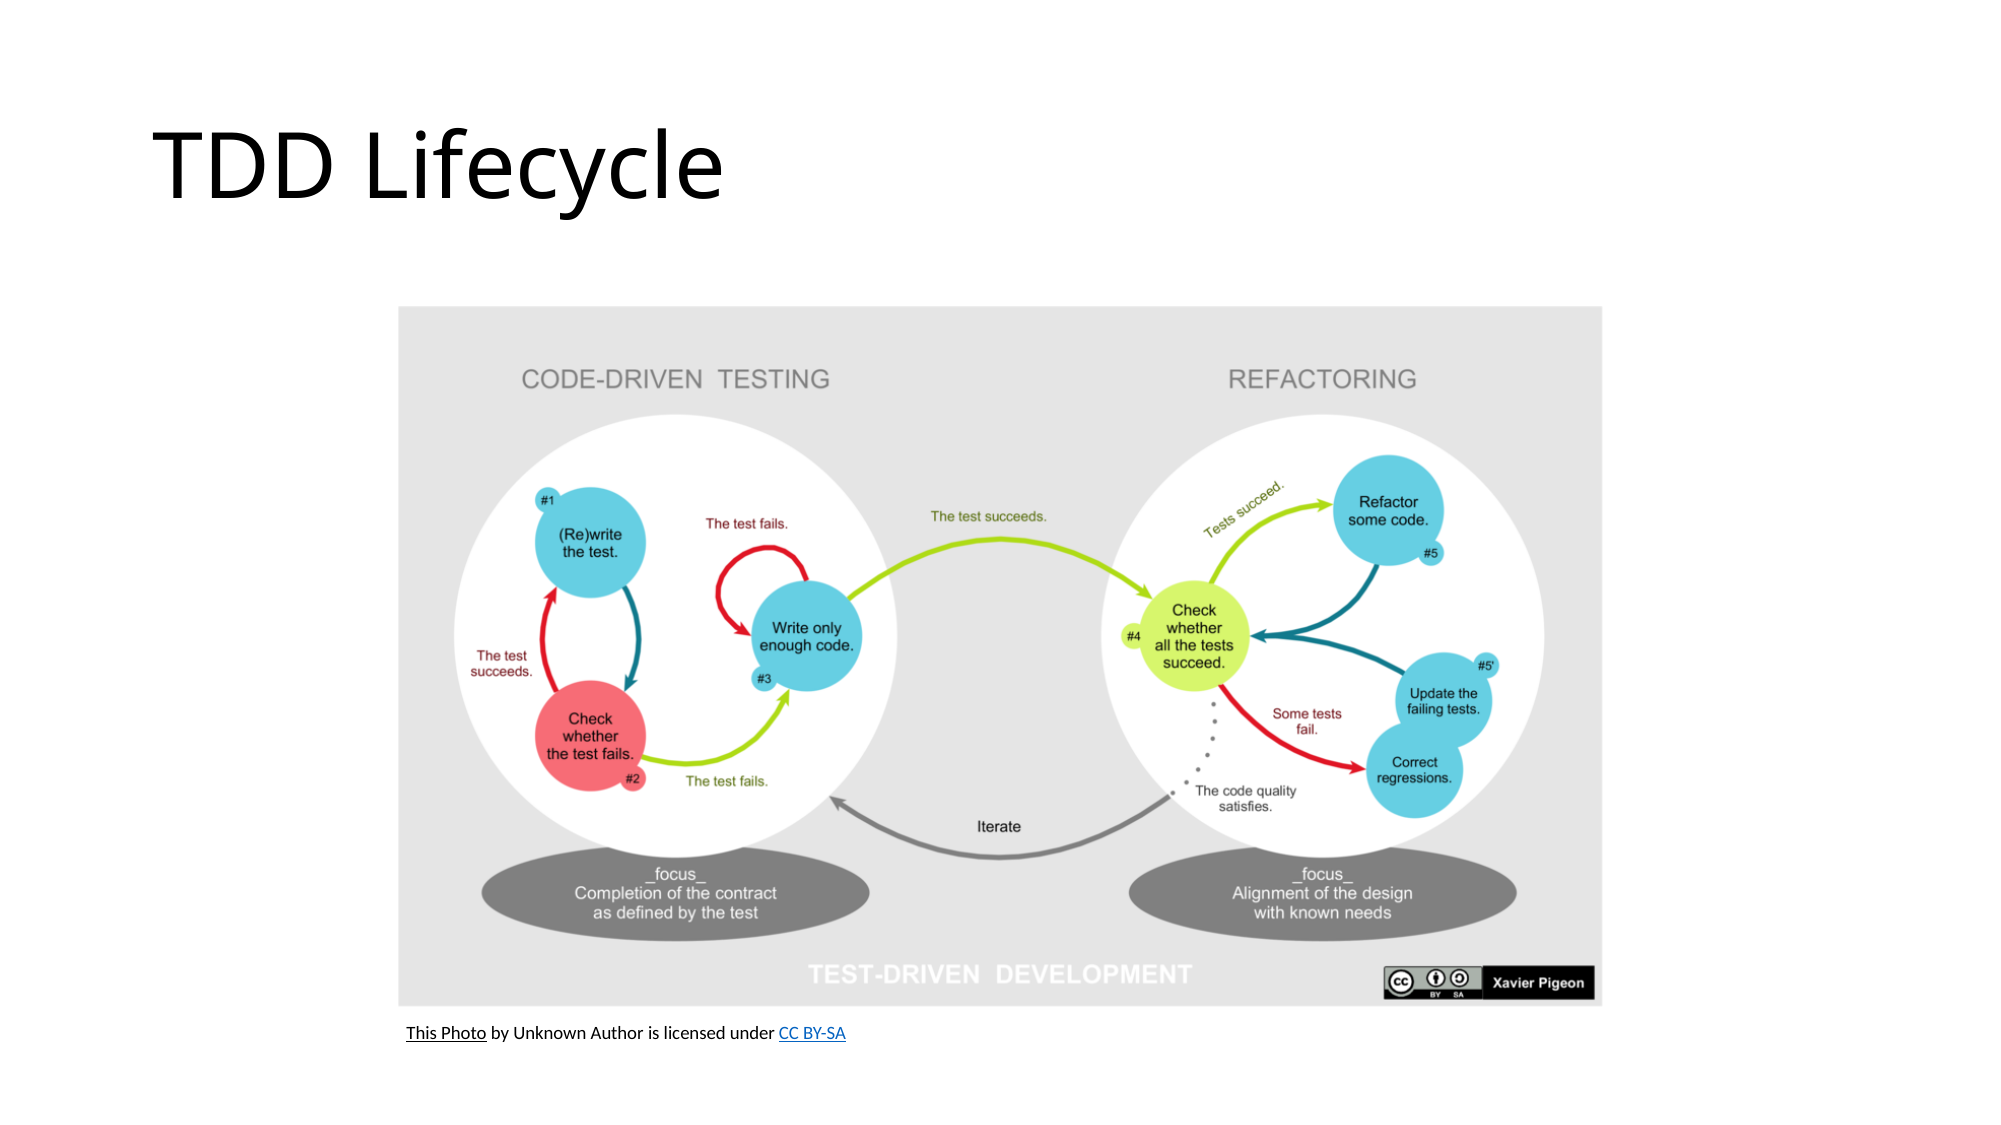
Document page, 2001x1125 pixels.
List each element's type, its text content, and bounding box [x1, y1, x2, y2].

text_box This Photo by Unknown Author is licensed under CC BY-SA [391, 1014, 1609, 1051]
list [391, 299, 1609, 1014]
title TDD Lifecycle [137, 59, 1863, 278]
